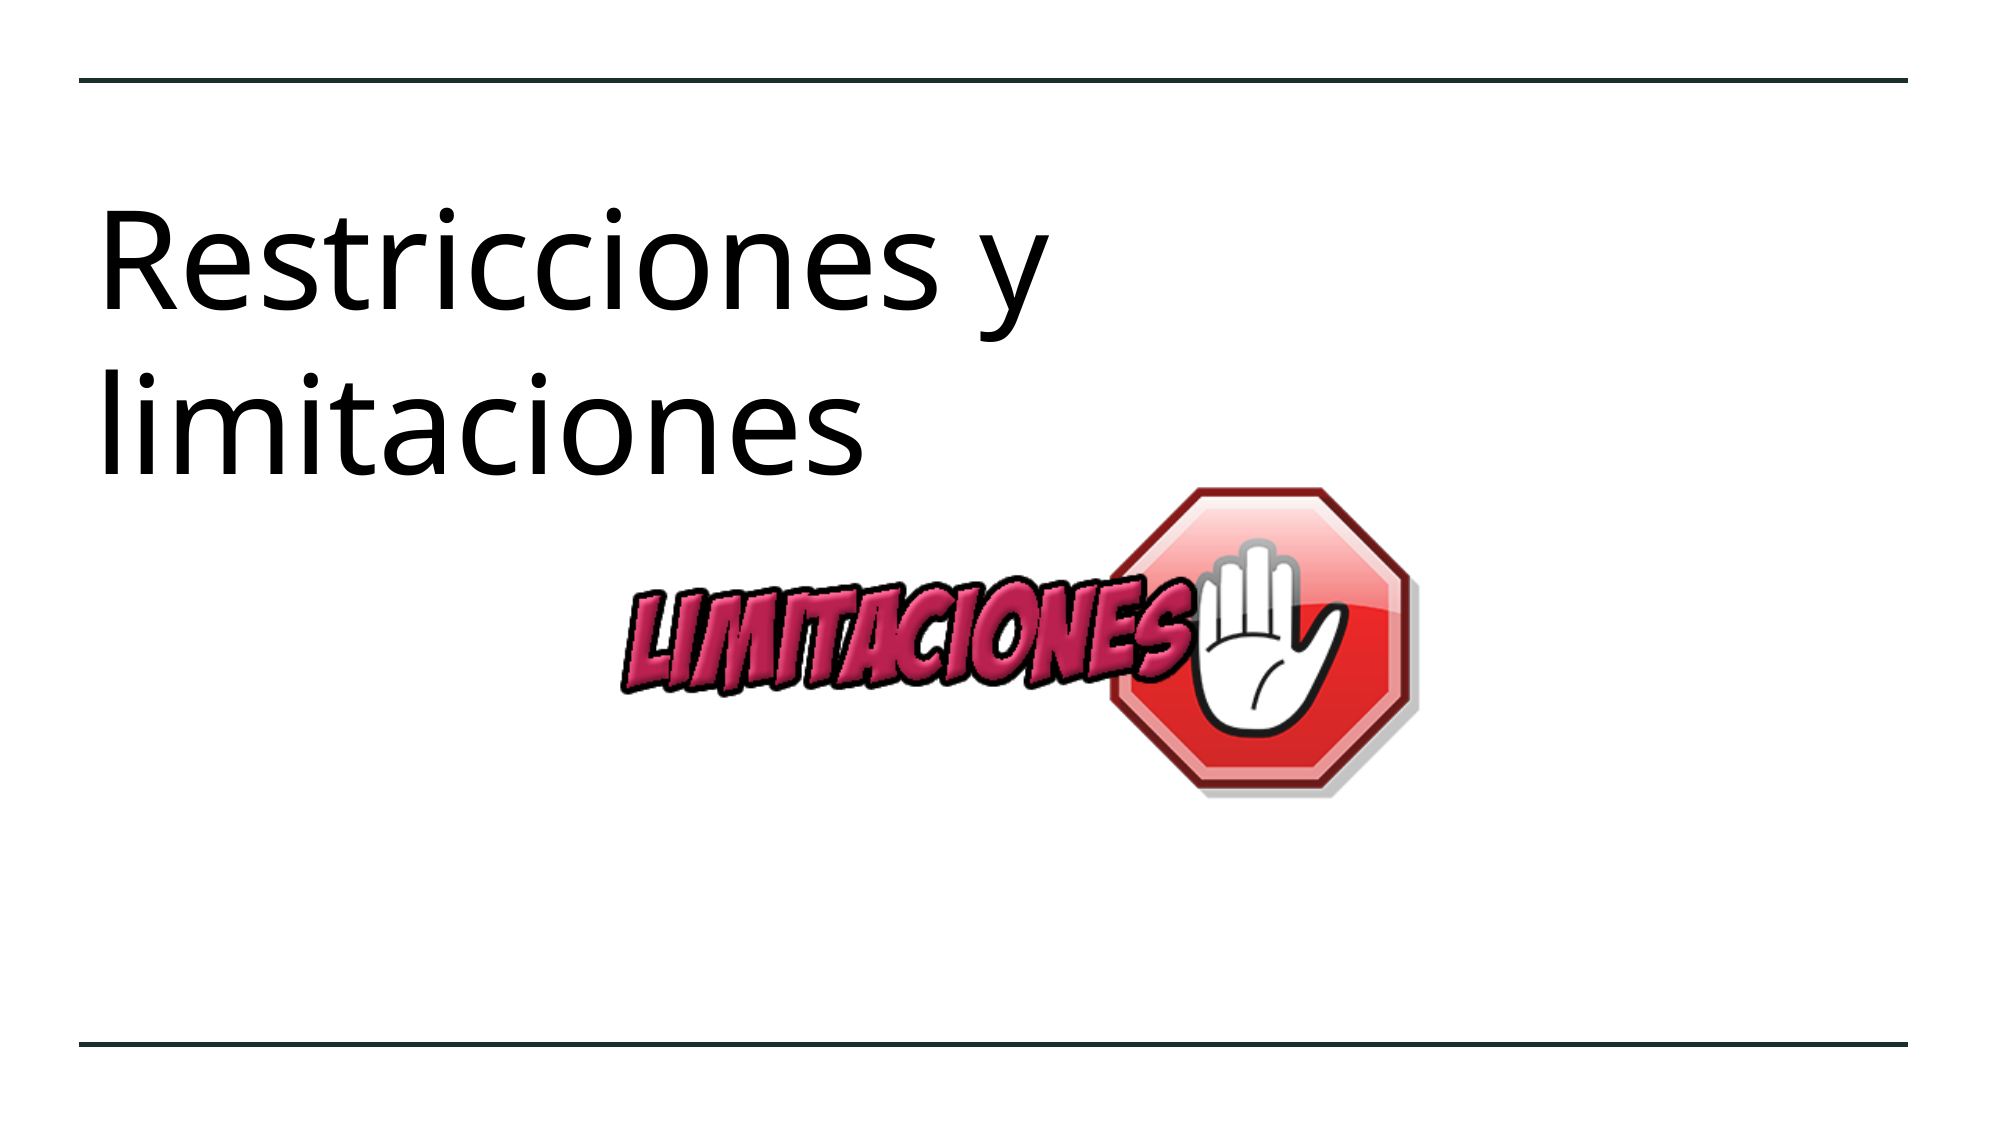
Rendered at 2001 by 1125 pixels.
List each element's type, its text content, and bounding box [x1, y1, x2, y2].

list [569, 486, 1429, 800]
title Restricciones y limitaciones [79, 160, 1824, 515]
